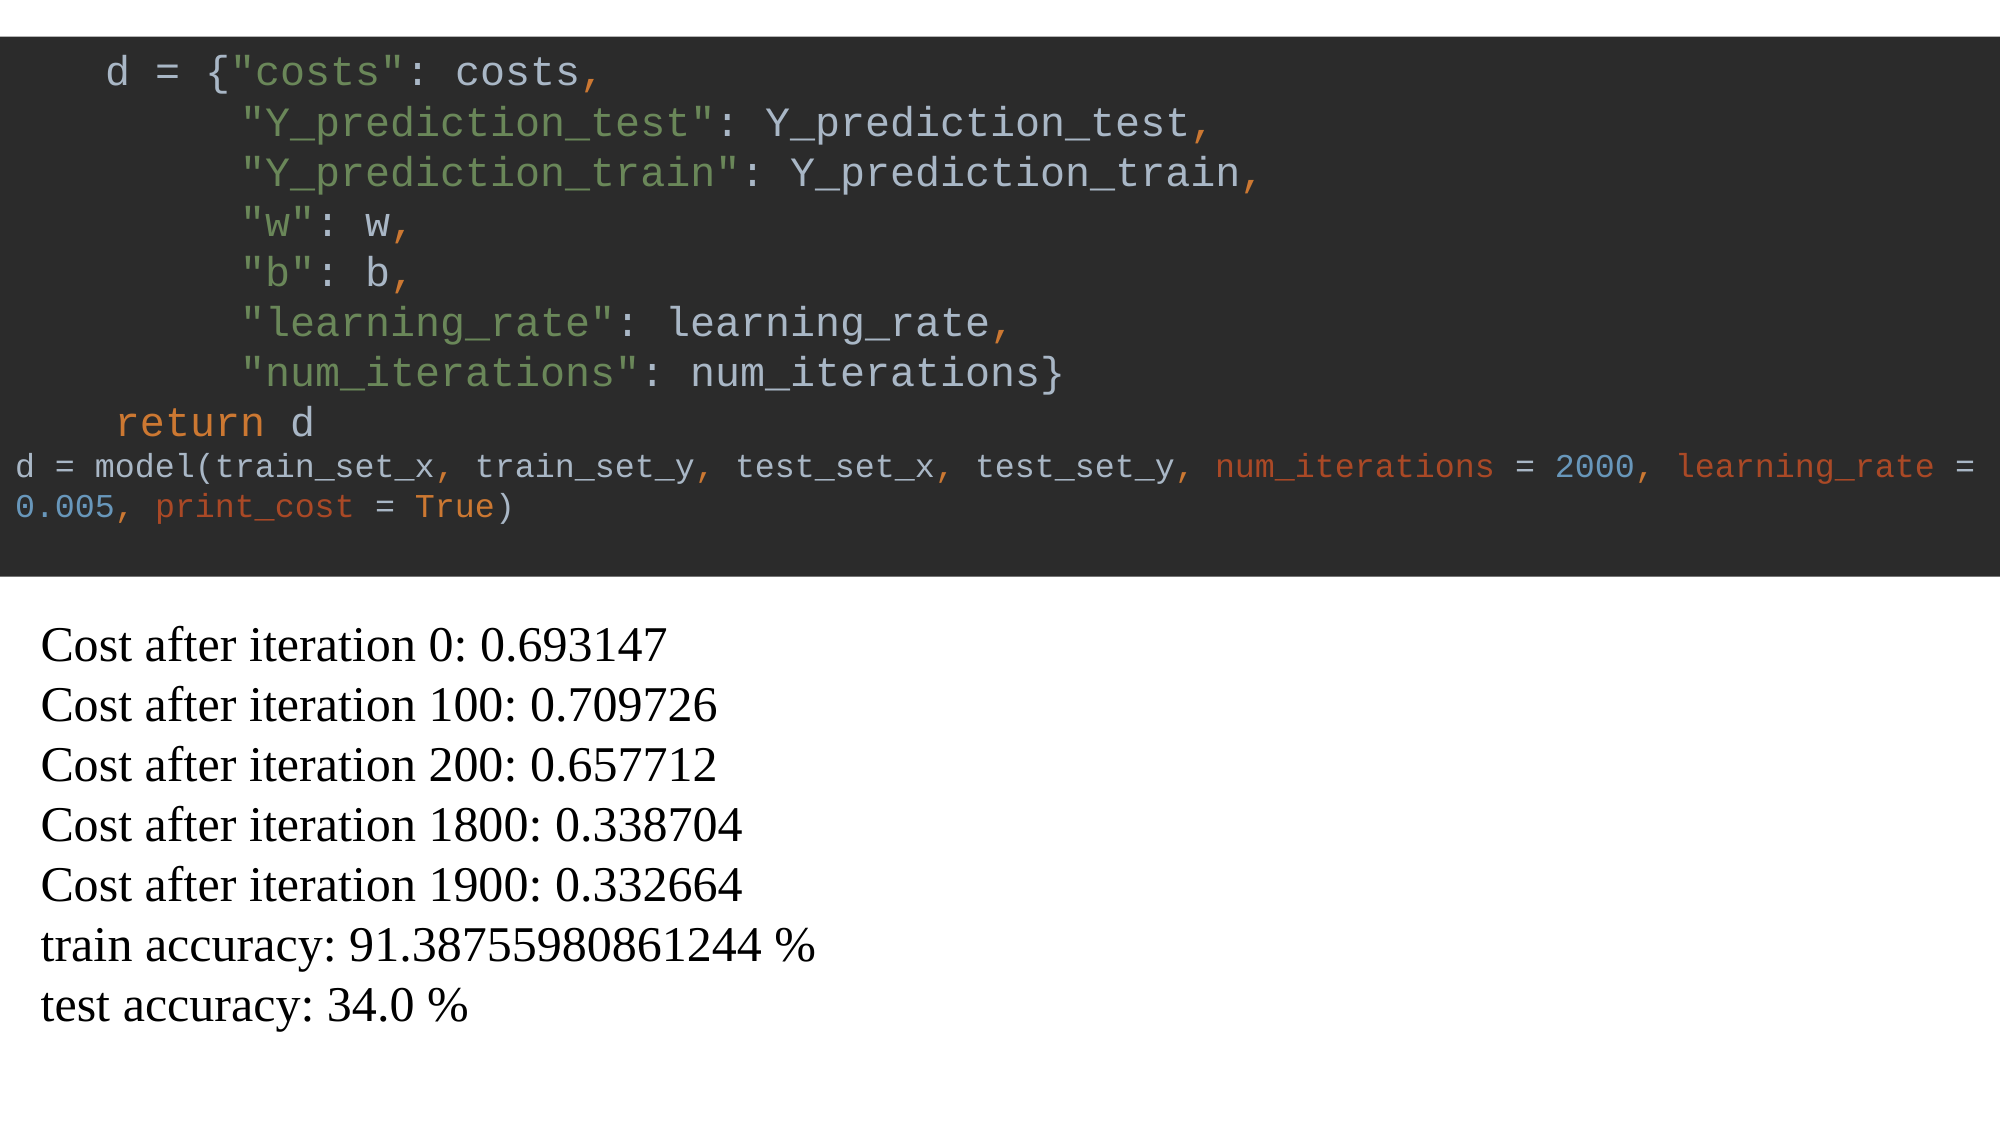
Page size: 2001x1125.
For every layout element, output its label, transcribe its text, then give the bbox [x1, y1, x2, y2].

text_box d = {"costs": costs, "Y_prediction_test": Y_prediction_test, "Y_prediction_train": Y_prediction_train, "w": w, "b": b, "learning_rate": learning_rate, "num_iterations": num_iterations} return d d = model(train_set_x, train_set_y, test_set_x, test_set_y, num_iterations = 2000, learning_rate = 0.005, print_cost = True) [0, 36, 2000, 577]
text_box Cost after iteration 0: 0.693147 Cost after iteration 100: 0.709726 Cost after iteration 200: 0.657712 Cost after iteration 1800: 0.338704 Cost after iteration 1900: 0.332664 train accuracy: 91.38755980861244 % test accuracy: 34.0 % [25, 604, 1026, 1039]
